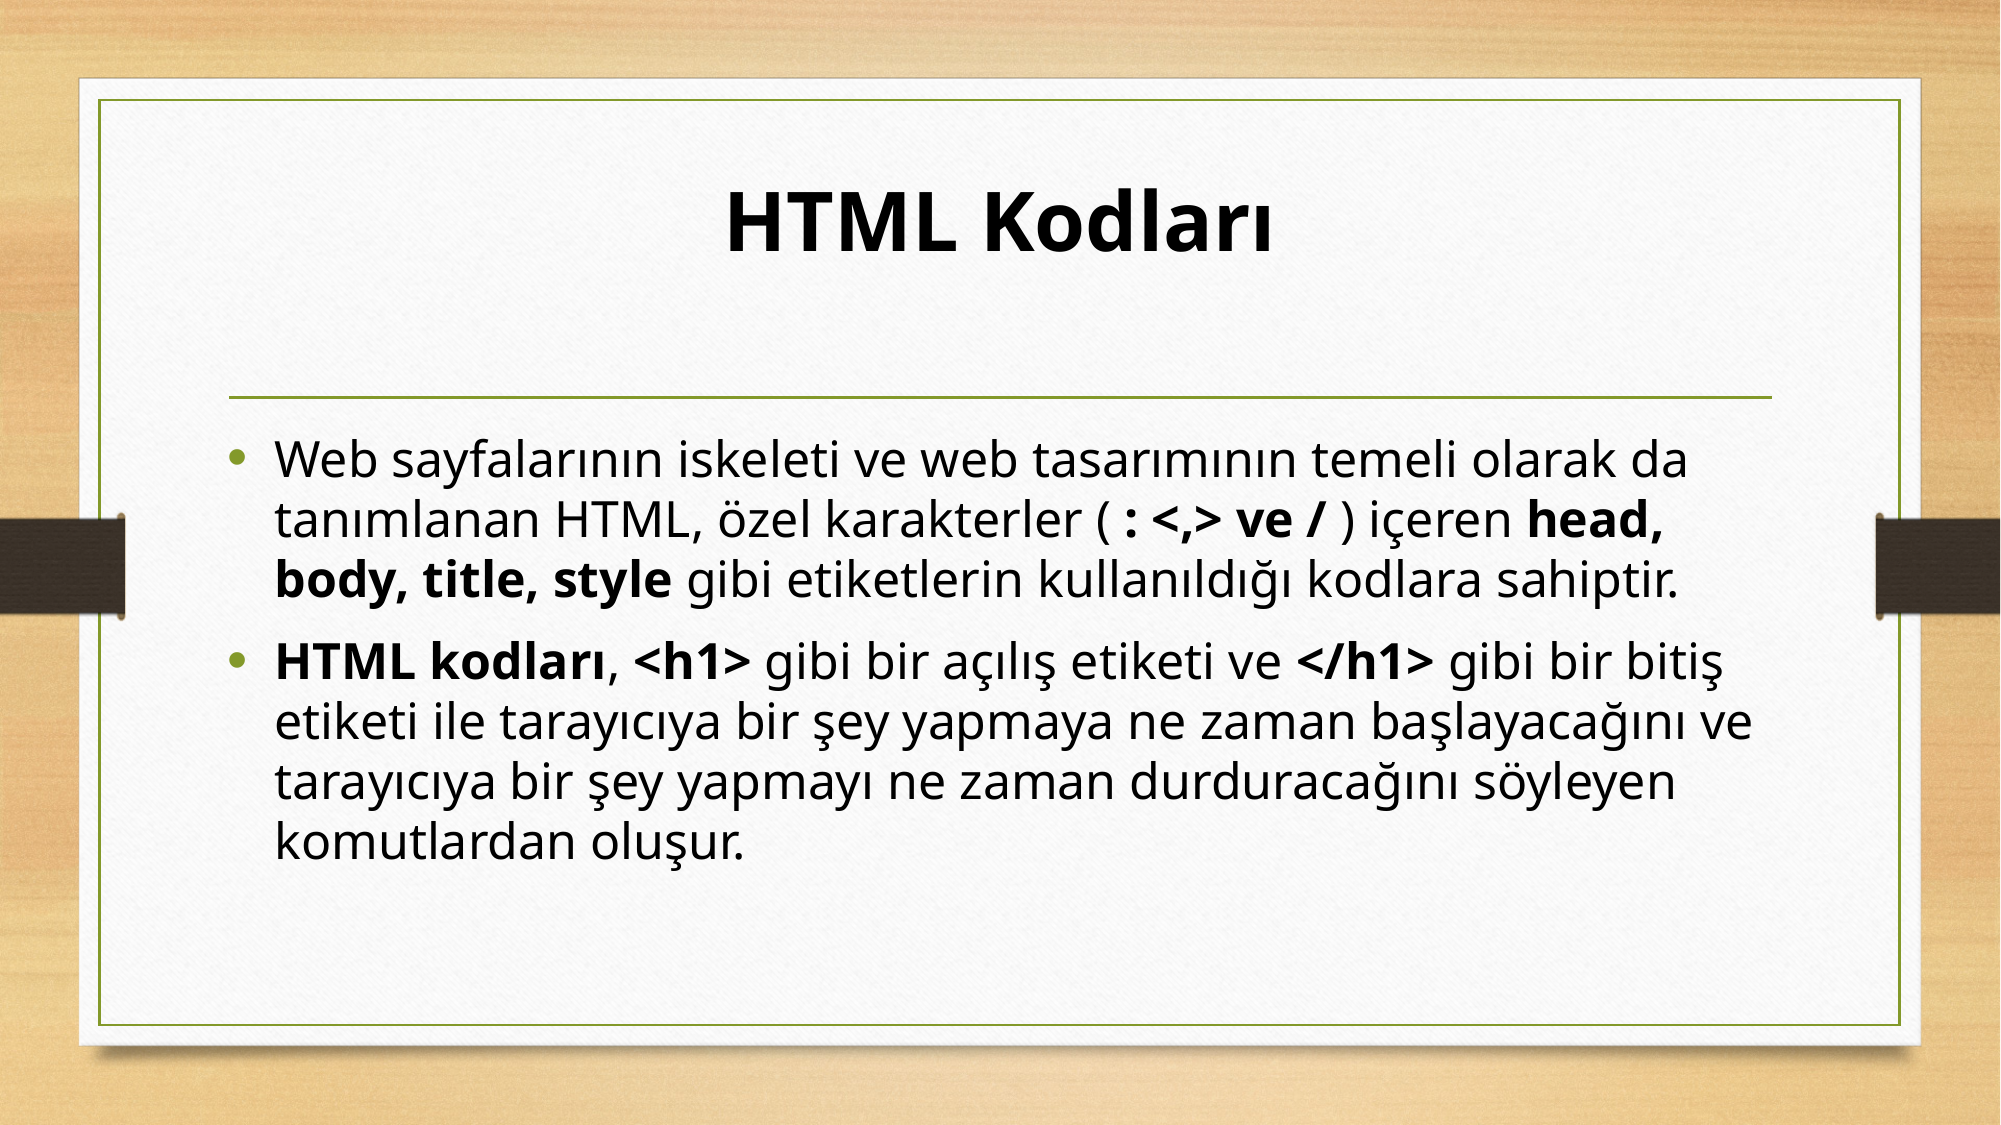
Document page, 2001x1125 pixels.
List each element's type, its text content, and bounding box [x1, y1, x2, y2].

title HTML Kodları [212, 161, 1788, 375]
picture [0, 0, 2001, 1125]
list Web sayfalarının iskeleti ve web tasarımının temeli olarak da tanımlanan HTML, özel karakterler ( : <,> ve / ) içeren head, body, title, style gibi etiketlerin kullanıldığı kodlara sahiptir. HTML kodları, <h1> gibi bir açılış etiketi ve </h1> gibi bir bitiş etiketi ile tarayıcıya bir şey yapmaya ne zaman başlayacağını ve tarayıcıya bir şey yapmayı ne zaman durduracağını söyleyen komutlardan oluşur. [212, 419, 1788, 964]
